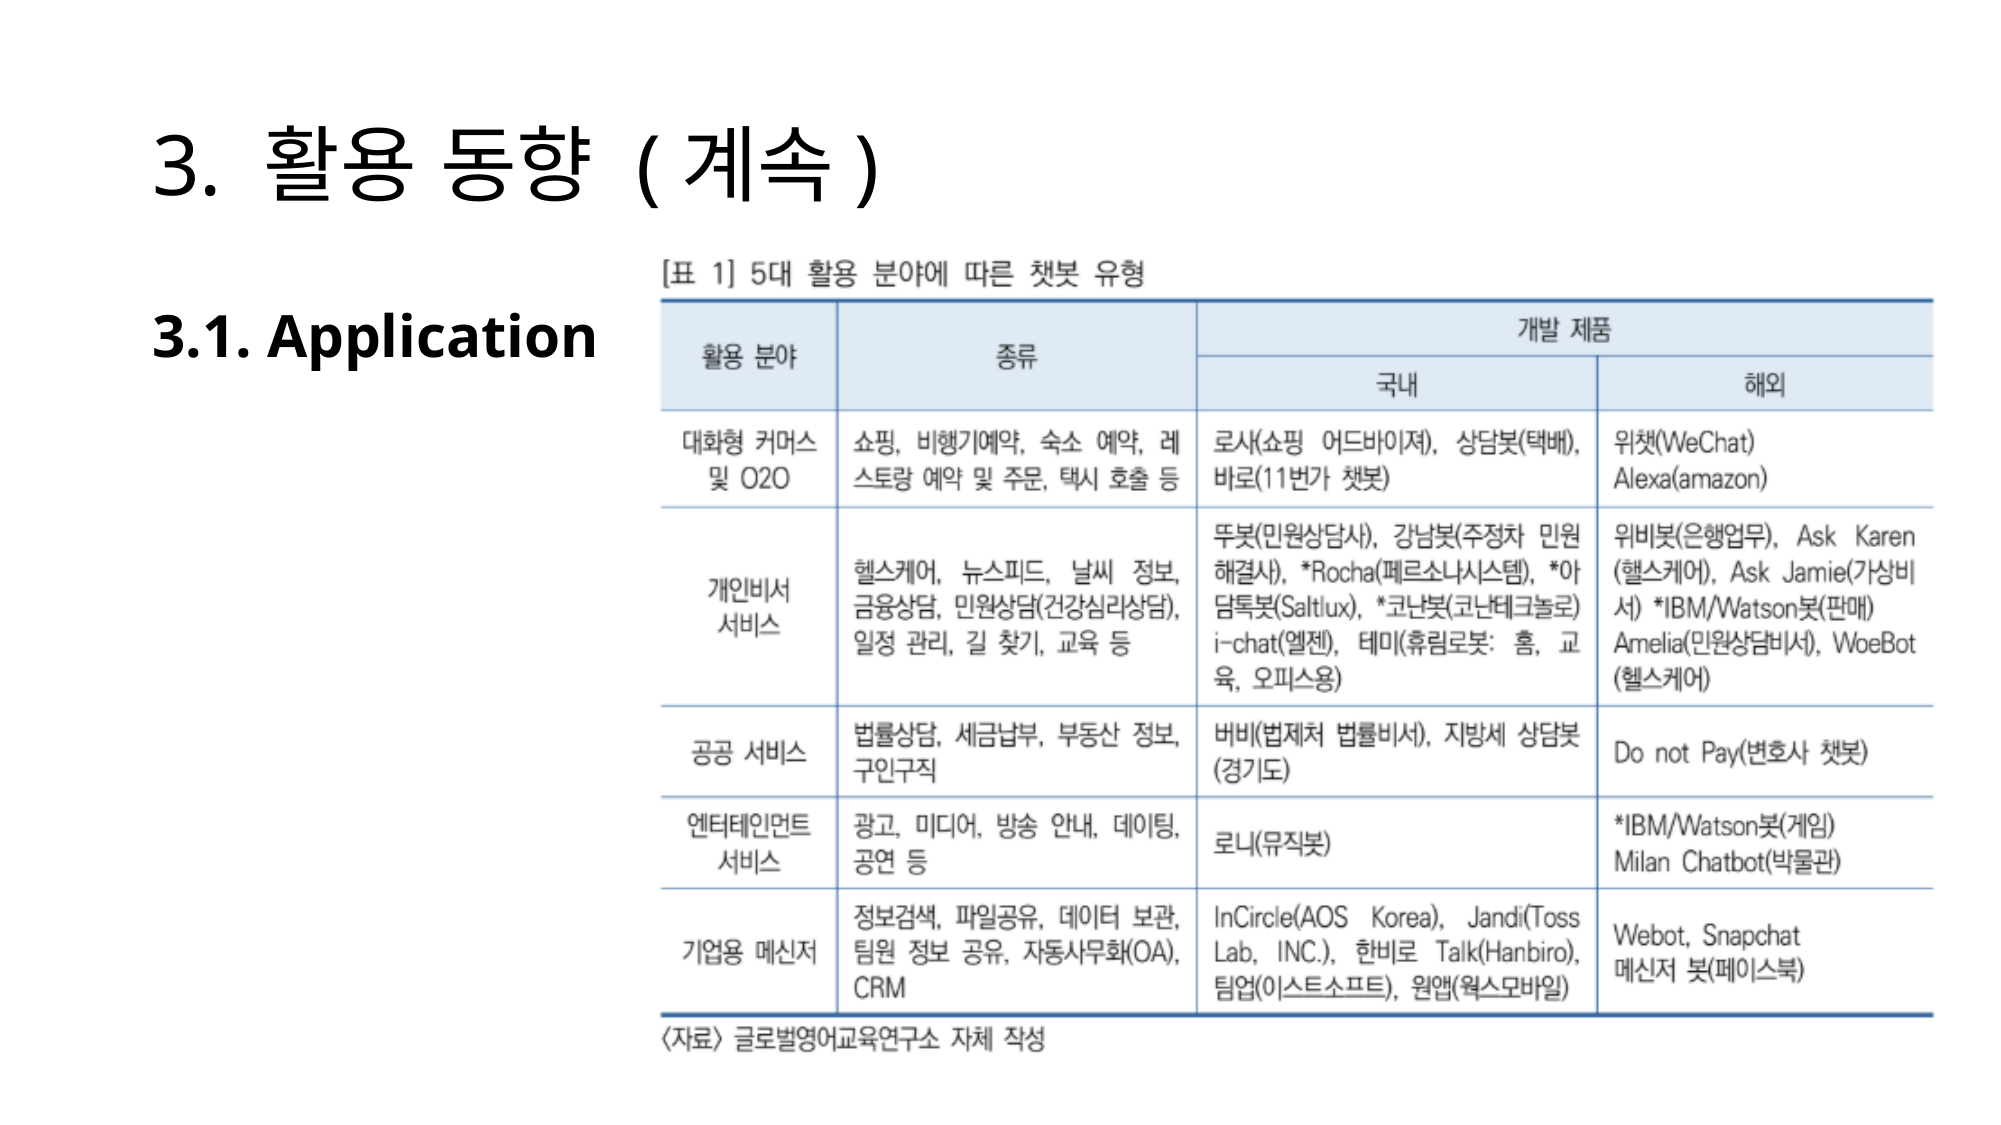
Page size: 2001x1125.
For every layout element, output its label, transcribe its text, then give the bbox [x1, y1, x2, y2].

list 3.1. Application [137, 299, 654, 386]
picture [654, 240, 1958, 1054]
title 3. 활용 동향 (계속) [137, 59, 1863, 278]
